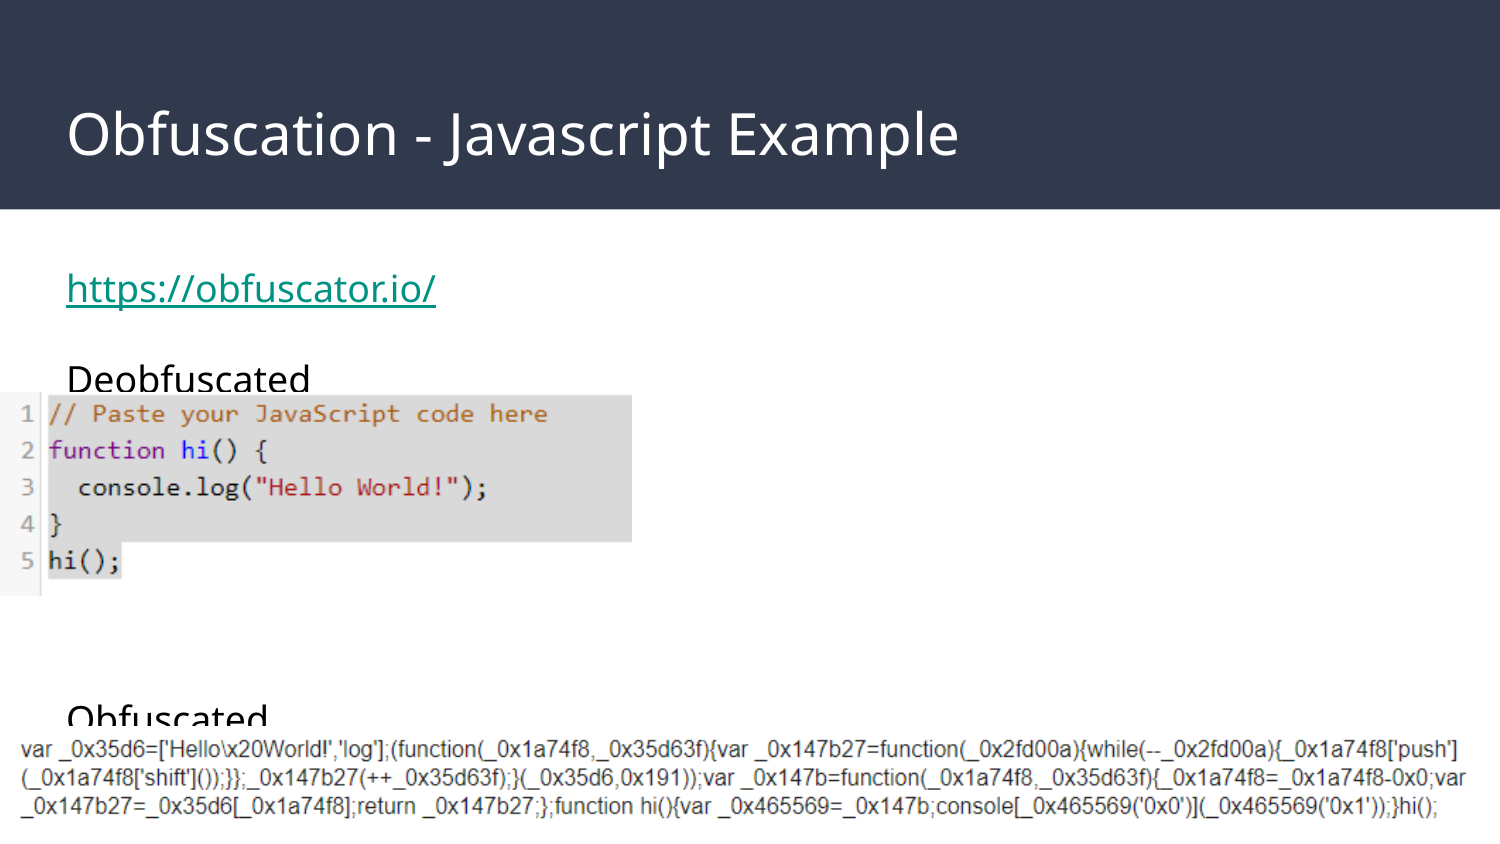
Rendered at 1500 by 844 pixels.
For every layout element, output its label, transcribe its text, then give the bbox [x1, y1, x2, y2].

picture [4, 726, 1486, 844]
picture [0, 391, 632, 597]
list https://obfuscator.io/ Deobfuscated Obfuscated [51, 241, 1449, 724]
title Obfuscation - Javascript Example [51, 82, 1449, 185]
